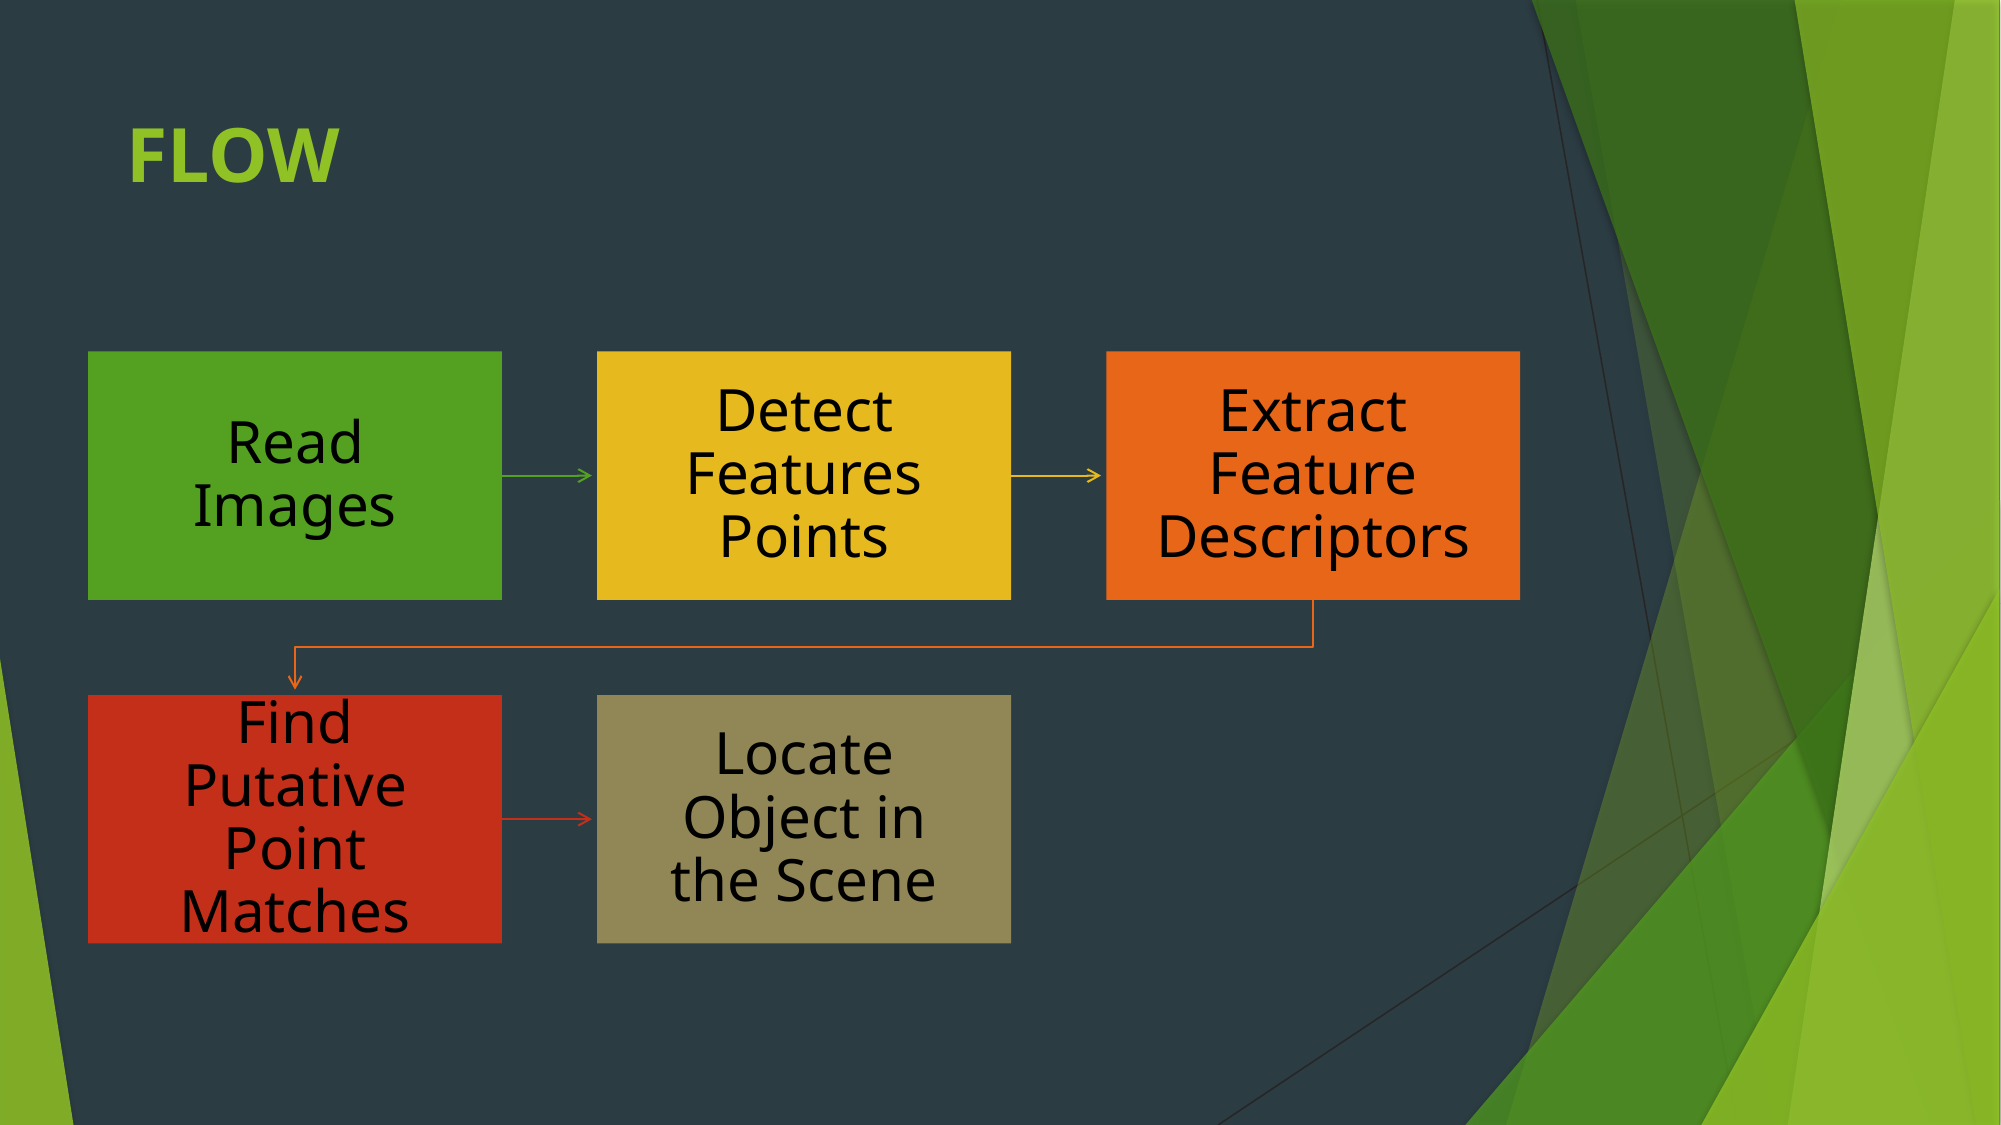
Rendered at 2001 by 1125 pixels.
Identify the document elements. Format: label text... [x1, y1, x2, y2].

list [86, 303, 1522, 992]
title FLOW [111, 99, 1522, 223]
